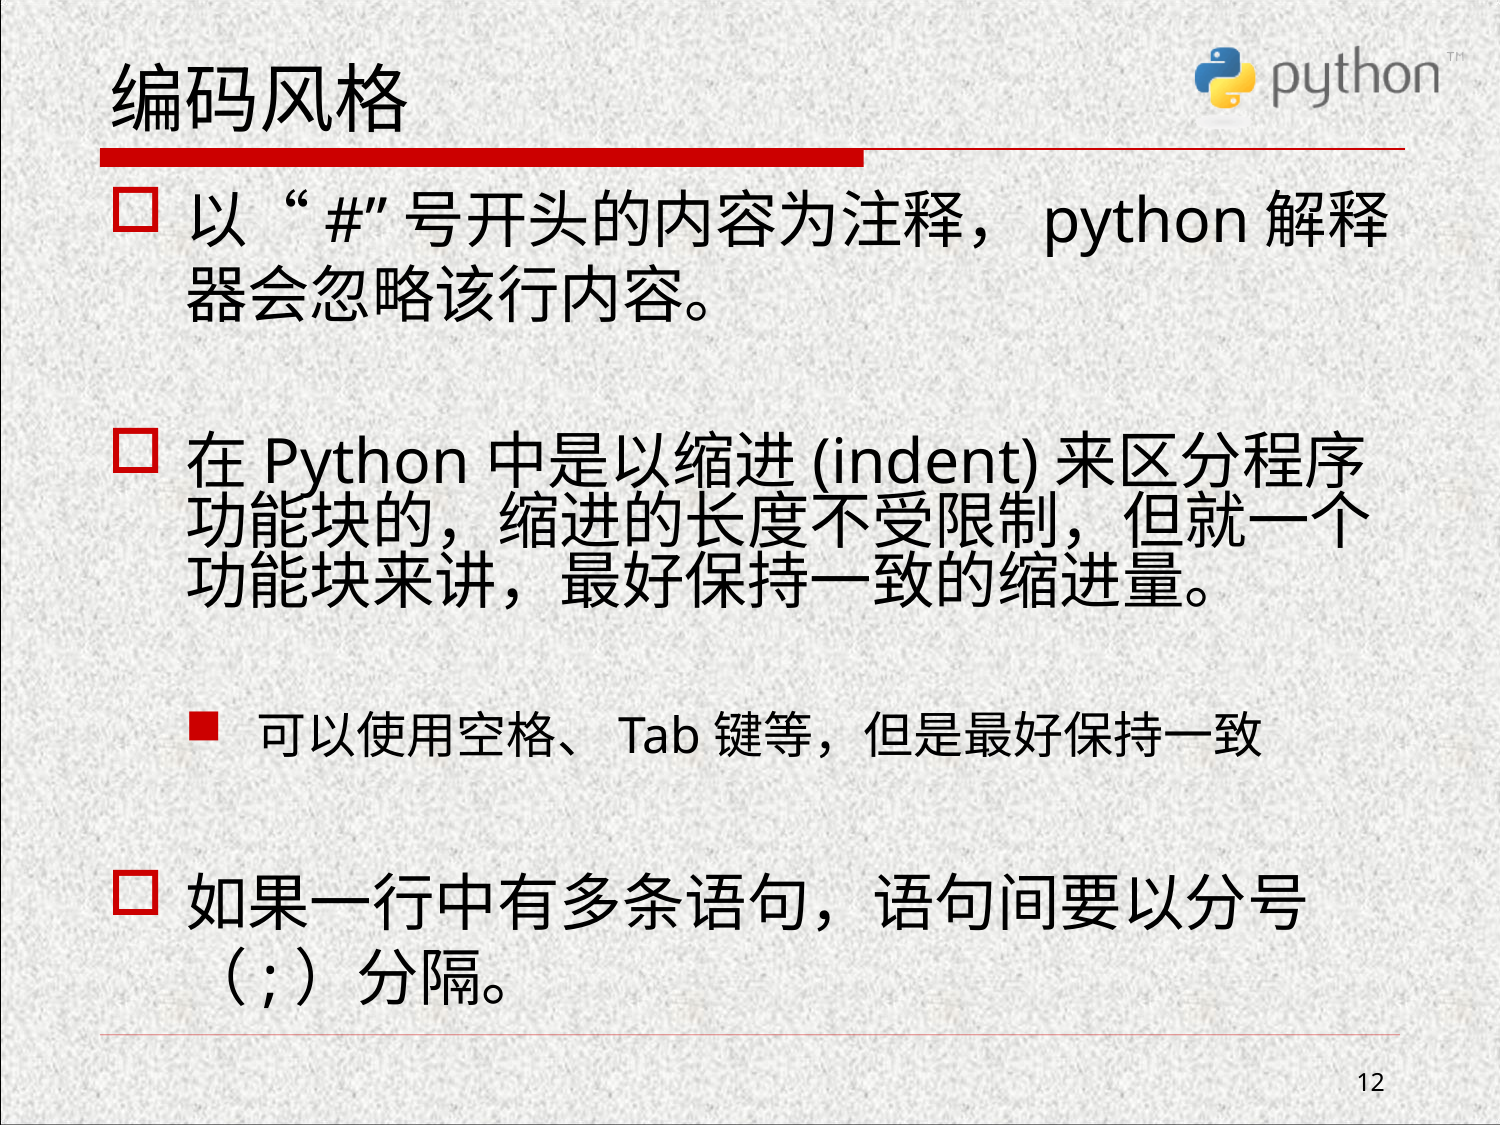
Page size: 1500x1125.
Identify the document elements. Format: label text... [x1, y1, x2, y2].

picture [0, 0, 1500, 1125]
slide_number 12 [1074, 1058, 1400, 1103]
title 编码风格 [94, 50, 1407, 149]
list 以“#”号开头的内容为注释，python解释器会忽略该行内容。 在Python中是以缩进(indent)来区分程序功能块的，缩进的长度不受限制，但就一个功能块来讲，最好保持一致的缩进量。 可以使用空格、Tab键等，但是最好保持一致 如果一行中有多条语句，语句间要以分号（;）分隔。 [92, 172, 1406, 1032]
